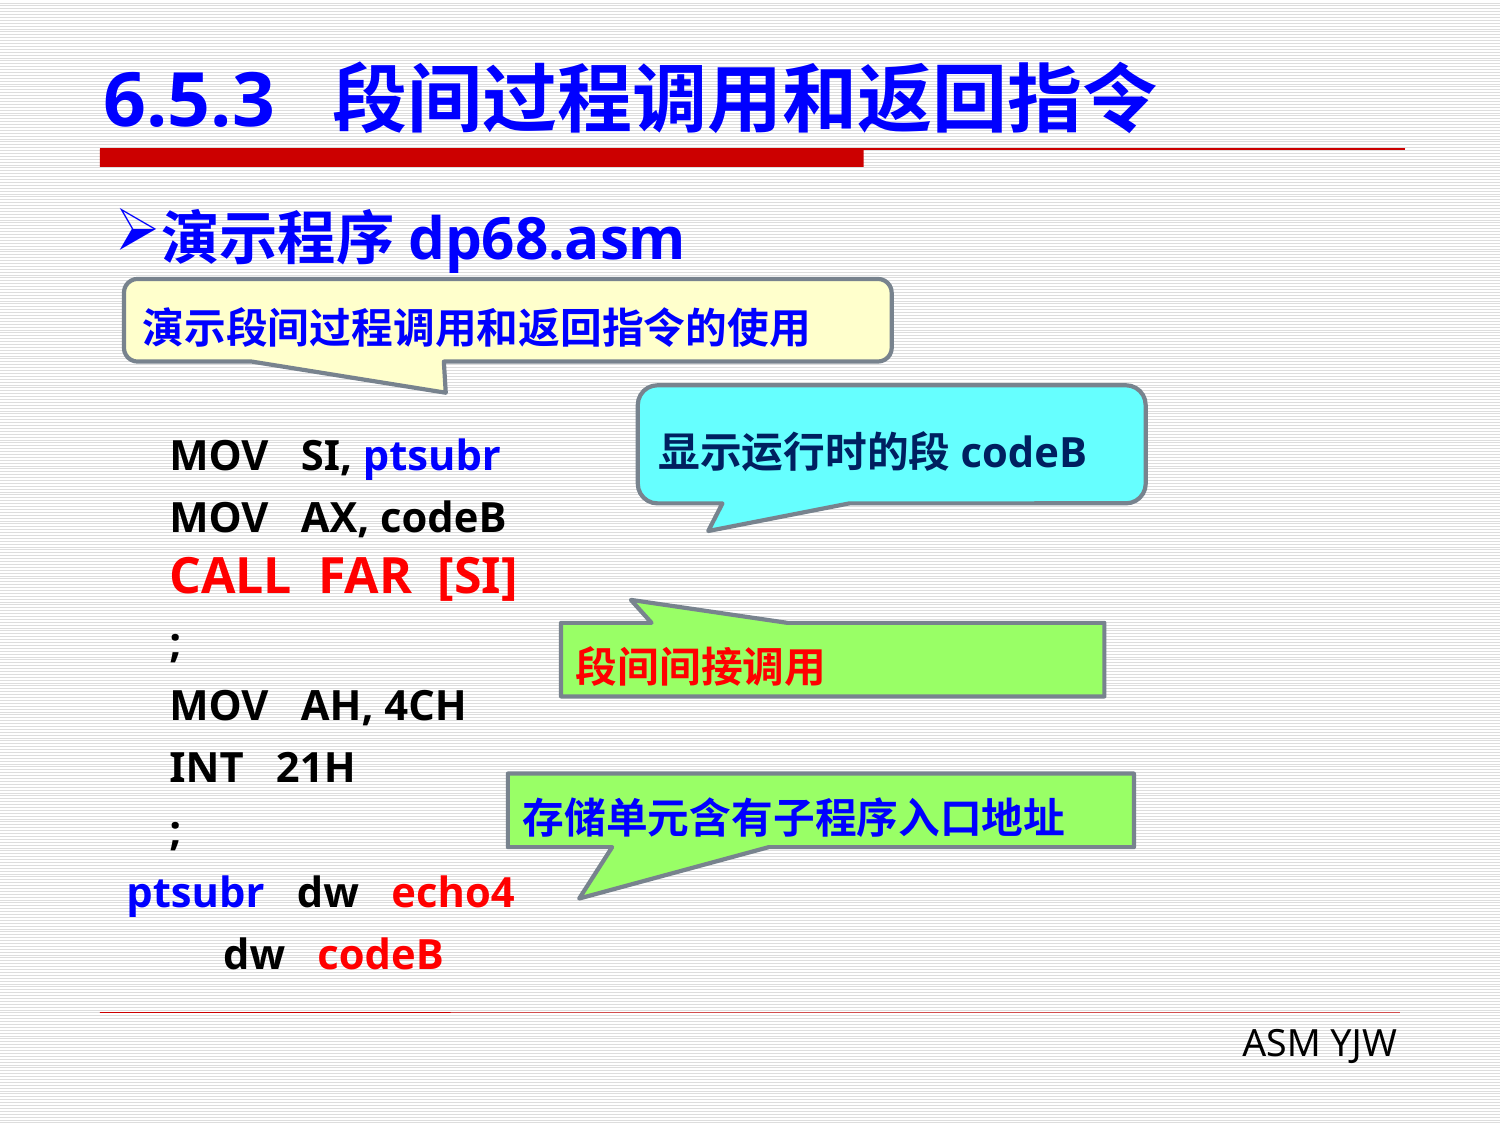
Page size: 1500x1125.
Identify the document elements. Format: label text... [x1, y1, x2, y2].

title 6.5.3 段间过程调用和返回指令 [88, 42, 1448, 149]
text_box 存储单元含有子程序入口地址 [505, 771, 1137, 901]
text_box 演示段间过程调用和返回指令的使用 [121, 276, 894, 395]
text_box 段间间接调用 [558, 597, 1107, 699]
text_box MOV SI, ptsubr MOV AX, codeB CALL FAR [SI] ; MOV AH, 4CH INT 21H ; ptsubr dw echo4 dw codeB [111, 408, 1365, 986]
text_box 显示运行时的段codeB [635, 383, 1148, 534]
text_box 演示程序dp68.asm [100, 166, 1400, 279]
